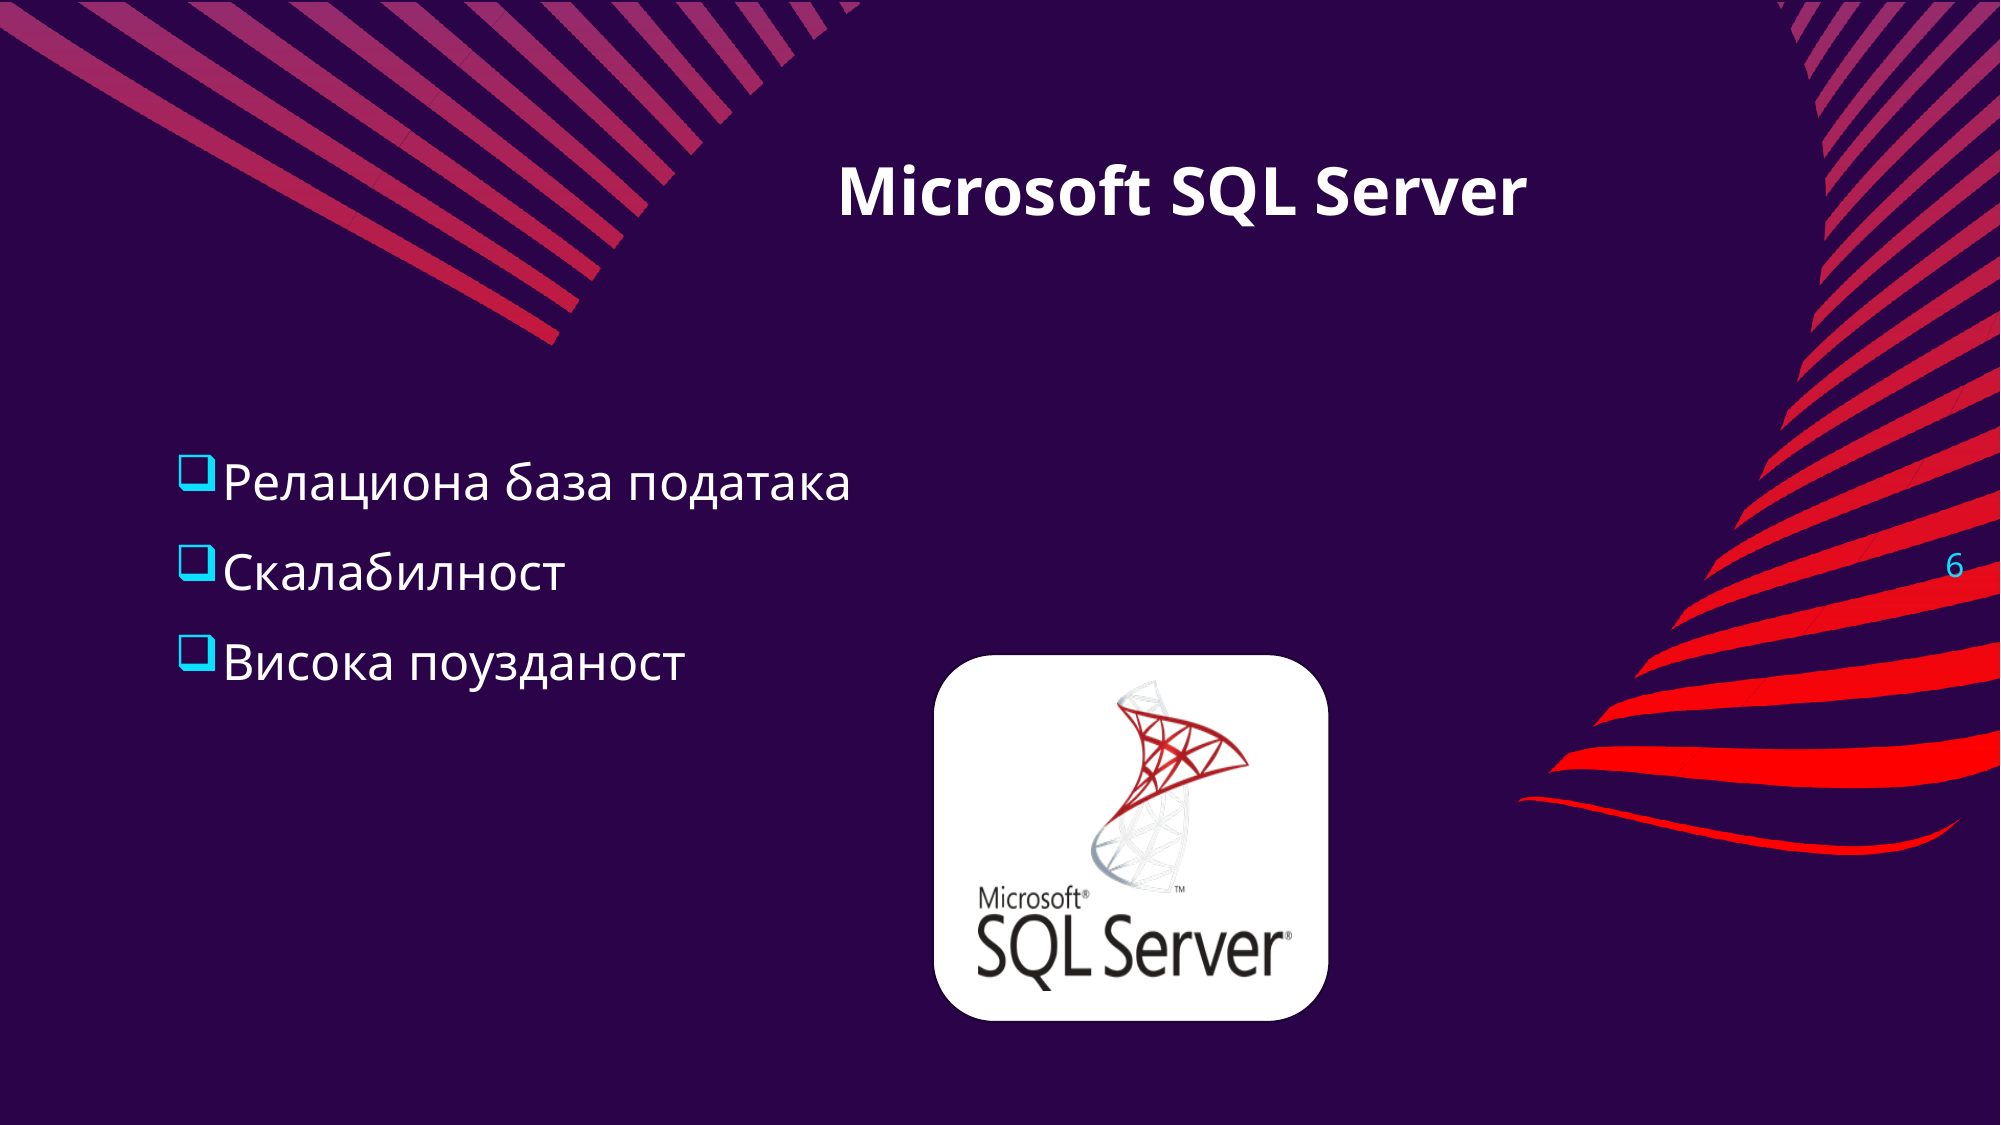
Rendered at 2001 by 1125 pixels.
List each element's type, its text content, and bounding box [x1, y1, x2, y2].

text_box [931, 653, 1331, 1023]
slide_number 6 [1889, 519, 1980, 615]
text_box Microsoft SQL Server [821, 141, 1569, 236]
list Релациона база података Скалабилност Висока поузданост [160, 412, 1067, 816]
picture [0, 0, 2000, 1125]
